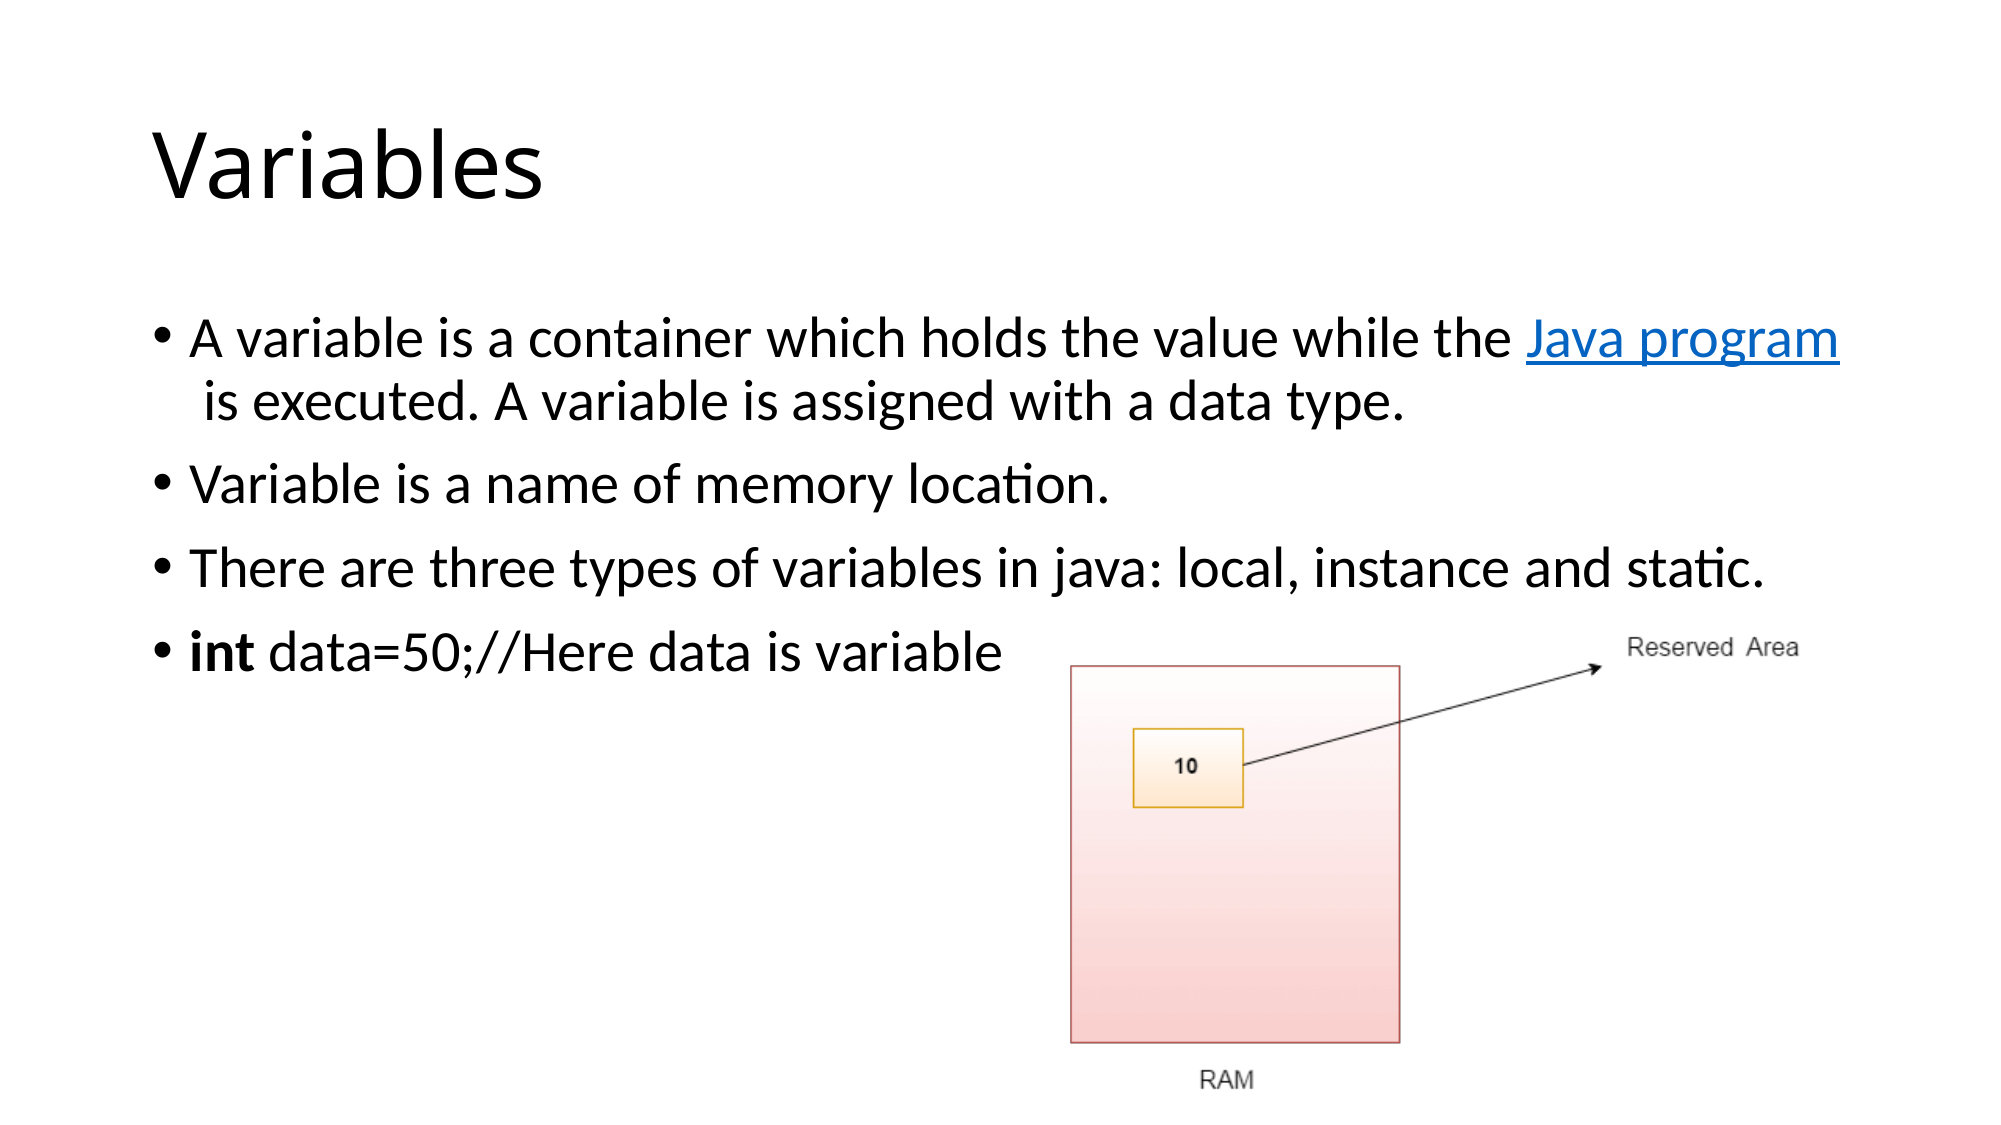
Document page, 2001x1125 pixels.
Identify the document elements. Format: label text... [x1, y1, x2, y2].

title Variables [137, 59, 1863, 278]
list A variable is a container which holds the value while the Java program is executed. A variable is assigned with a data type. Variable is a name of memory location. There are three types of variables in java: local, instance and static. int data=50;//Here data is variable [137, 299, 1863, 1014]
picture [1069, 628, 1840, 1097]
